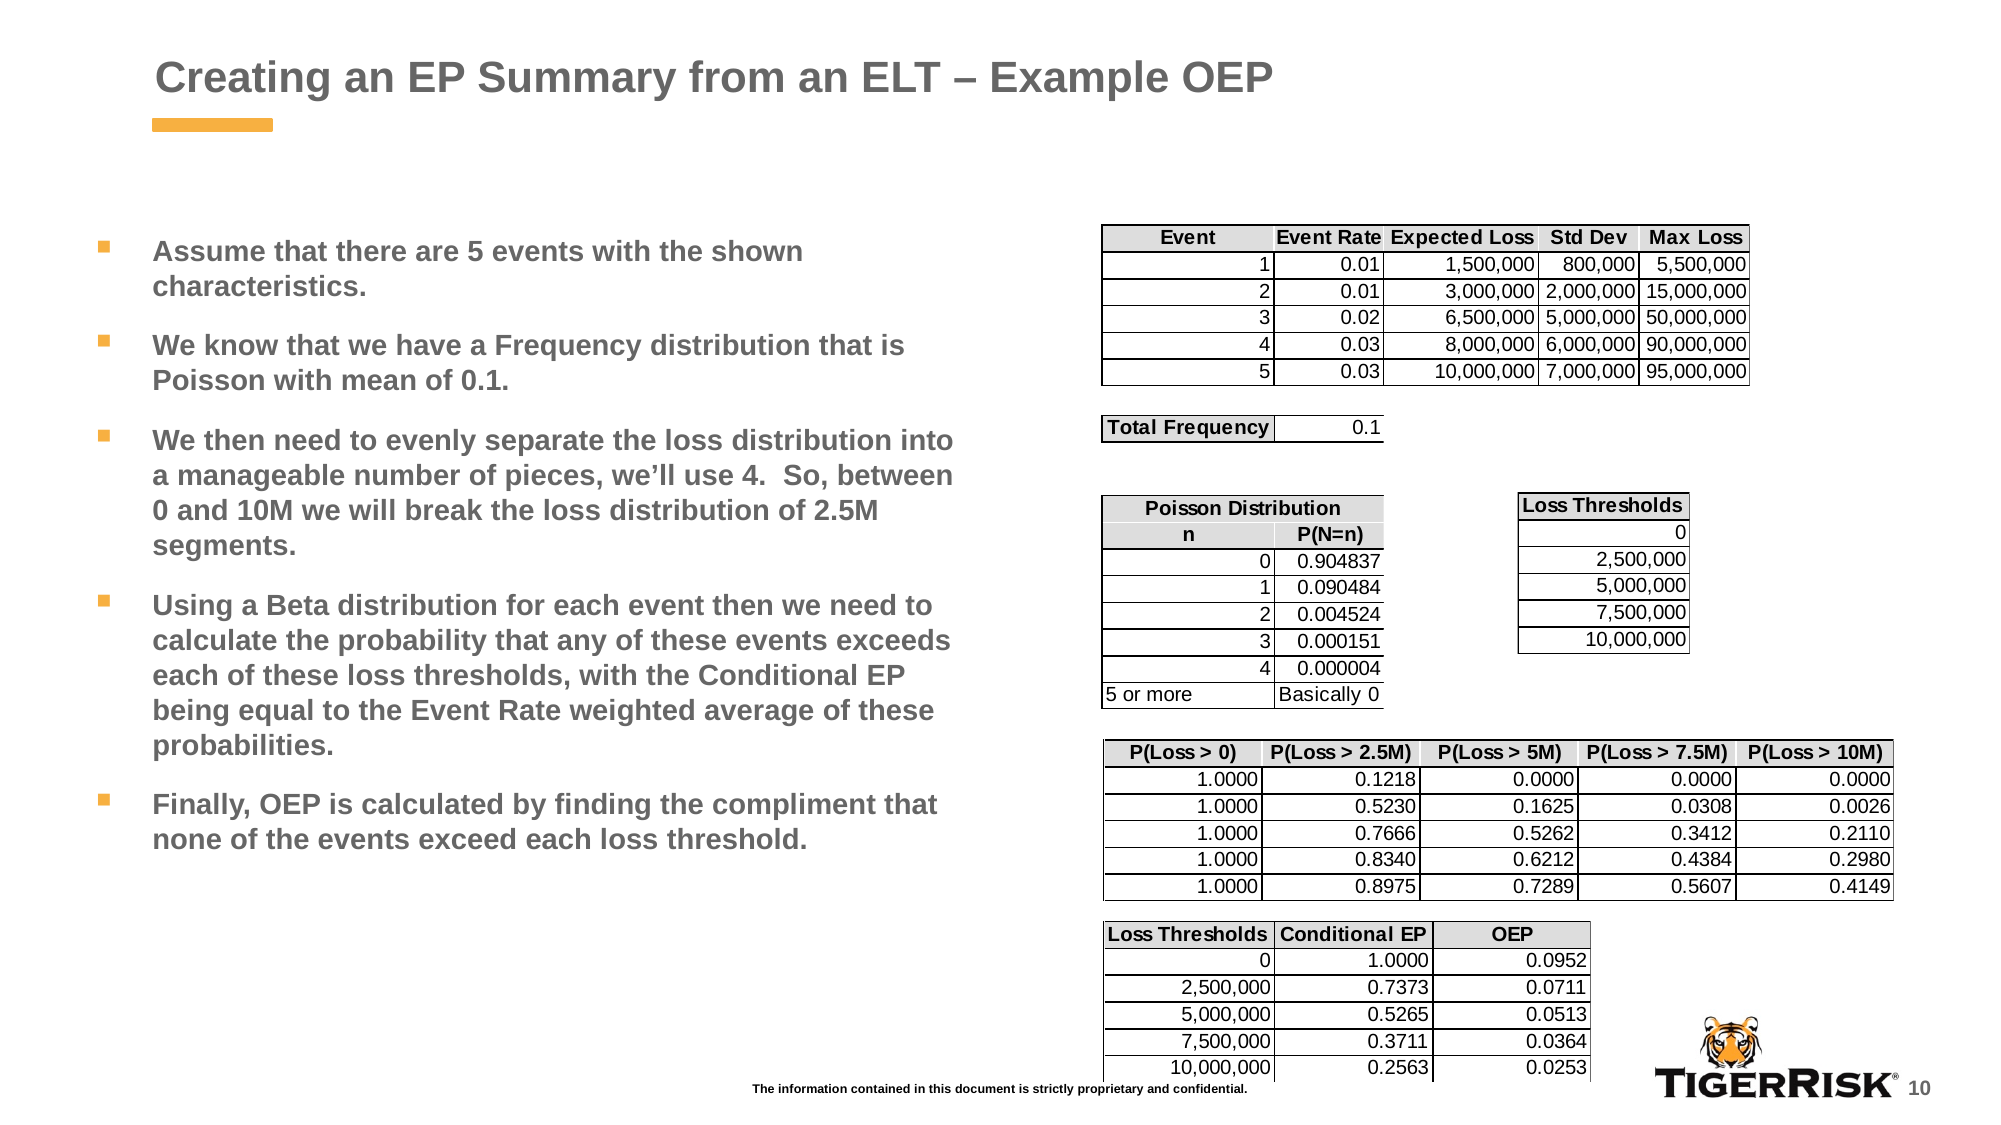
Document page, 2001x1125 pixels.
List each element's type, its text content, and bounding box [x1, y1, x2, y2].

picture [1517, 492, 1692, 656]
picture [1651, 1009, 1902, 1098]
picture [1102, 920, 1593, 1084]
picture [1100, 414, 1386, 711]
picture [1100, 224, 1752, 388]
picture [1102, 739, 1896, 903]
title Creating an EP Summary from an ELT – Example OEP [139, 41, 1751, 111]
